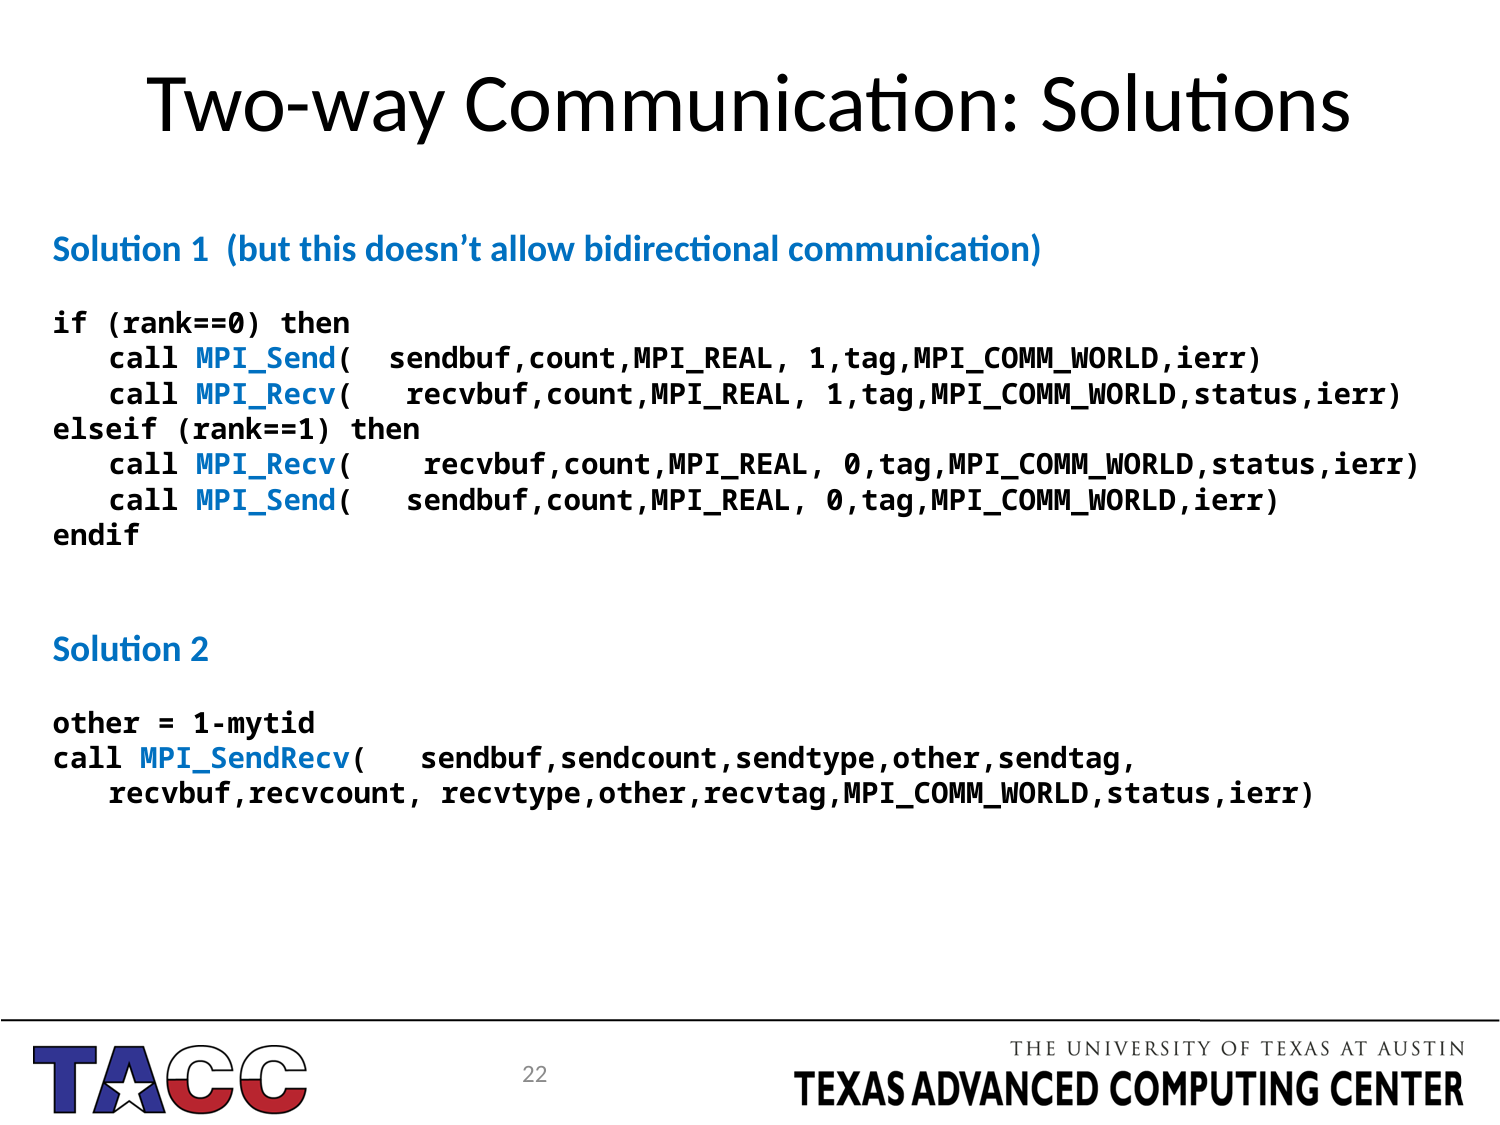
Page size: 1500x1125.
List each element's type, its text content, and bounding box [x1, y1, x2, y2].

picture [0, 1018, 1500, 1125]
list Solution 1 (but this doesn’t allow bidirectional communication) if (rank==0) then call MPI_Send( sendbuf,count,MPI_REAL, 1,tag,MPI_COMM_WORLD,ierr) call MPI_Recv( recvbuf,count,MPI_REAL, 1,tag,MPI_COMM_WORLD,status,ierr) elseif (rank==1) then call MPI_Recv( recvbuf,count,MPI_REAL, 0,tag,MPI_COMM_WORLD,status,ierr) call MPI_Send( sendbuf,count,MPI_REAL, 0,tag,MPI_COMM_WORLD,ierr) endif Solution 2 other = 1-mytid call MPI_SendRecv( sendbuf,sendcount,sendtype,other,sendtag, recvbuf,recvcount, recvtype,other,recvtag,MPI_COMM_WORLD,status,ierr) [37, 224, 1500, 988]
title Two-way Communication: Solutions [112, 0, 1388, 196]
slide_number 22 [212, 1042, 563, 1103]
